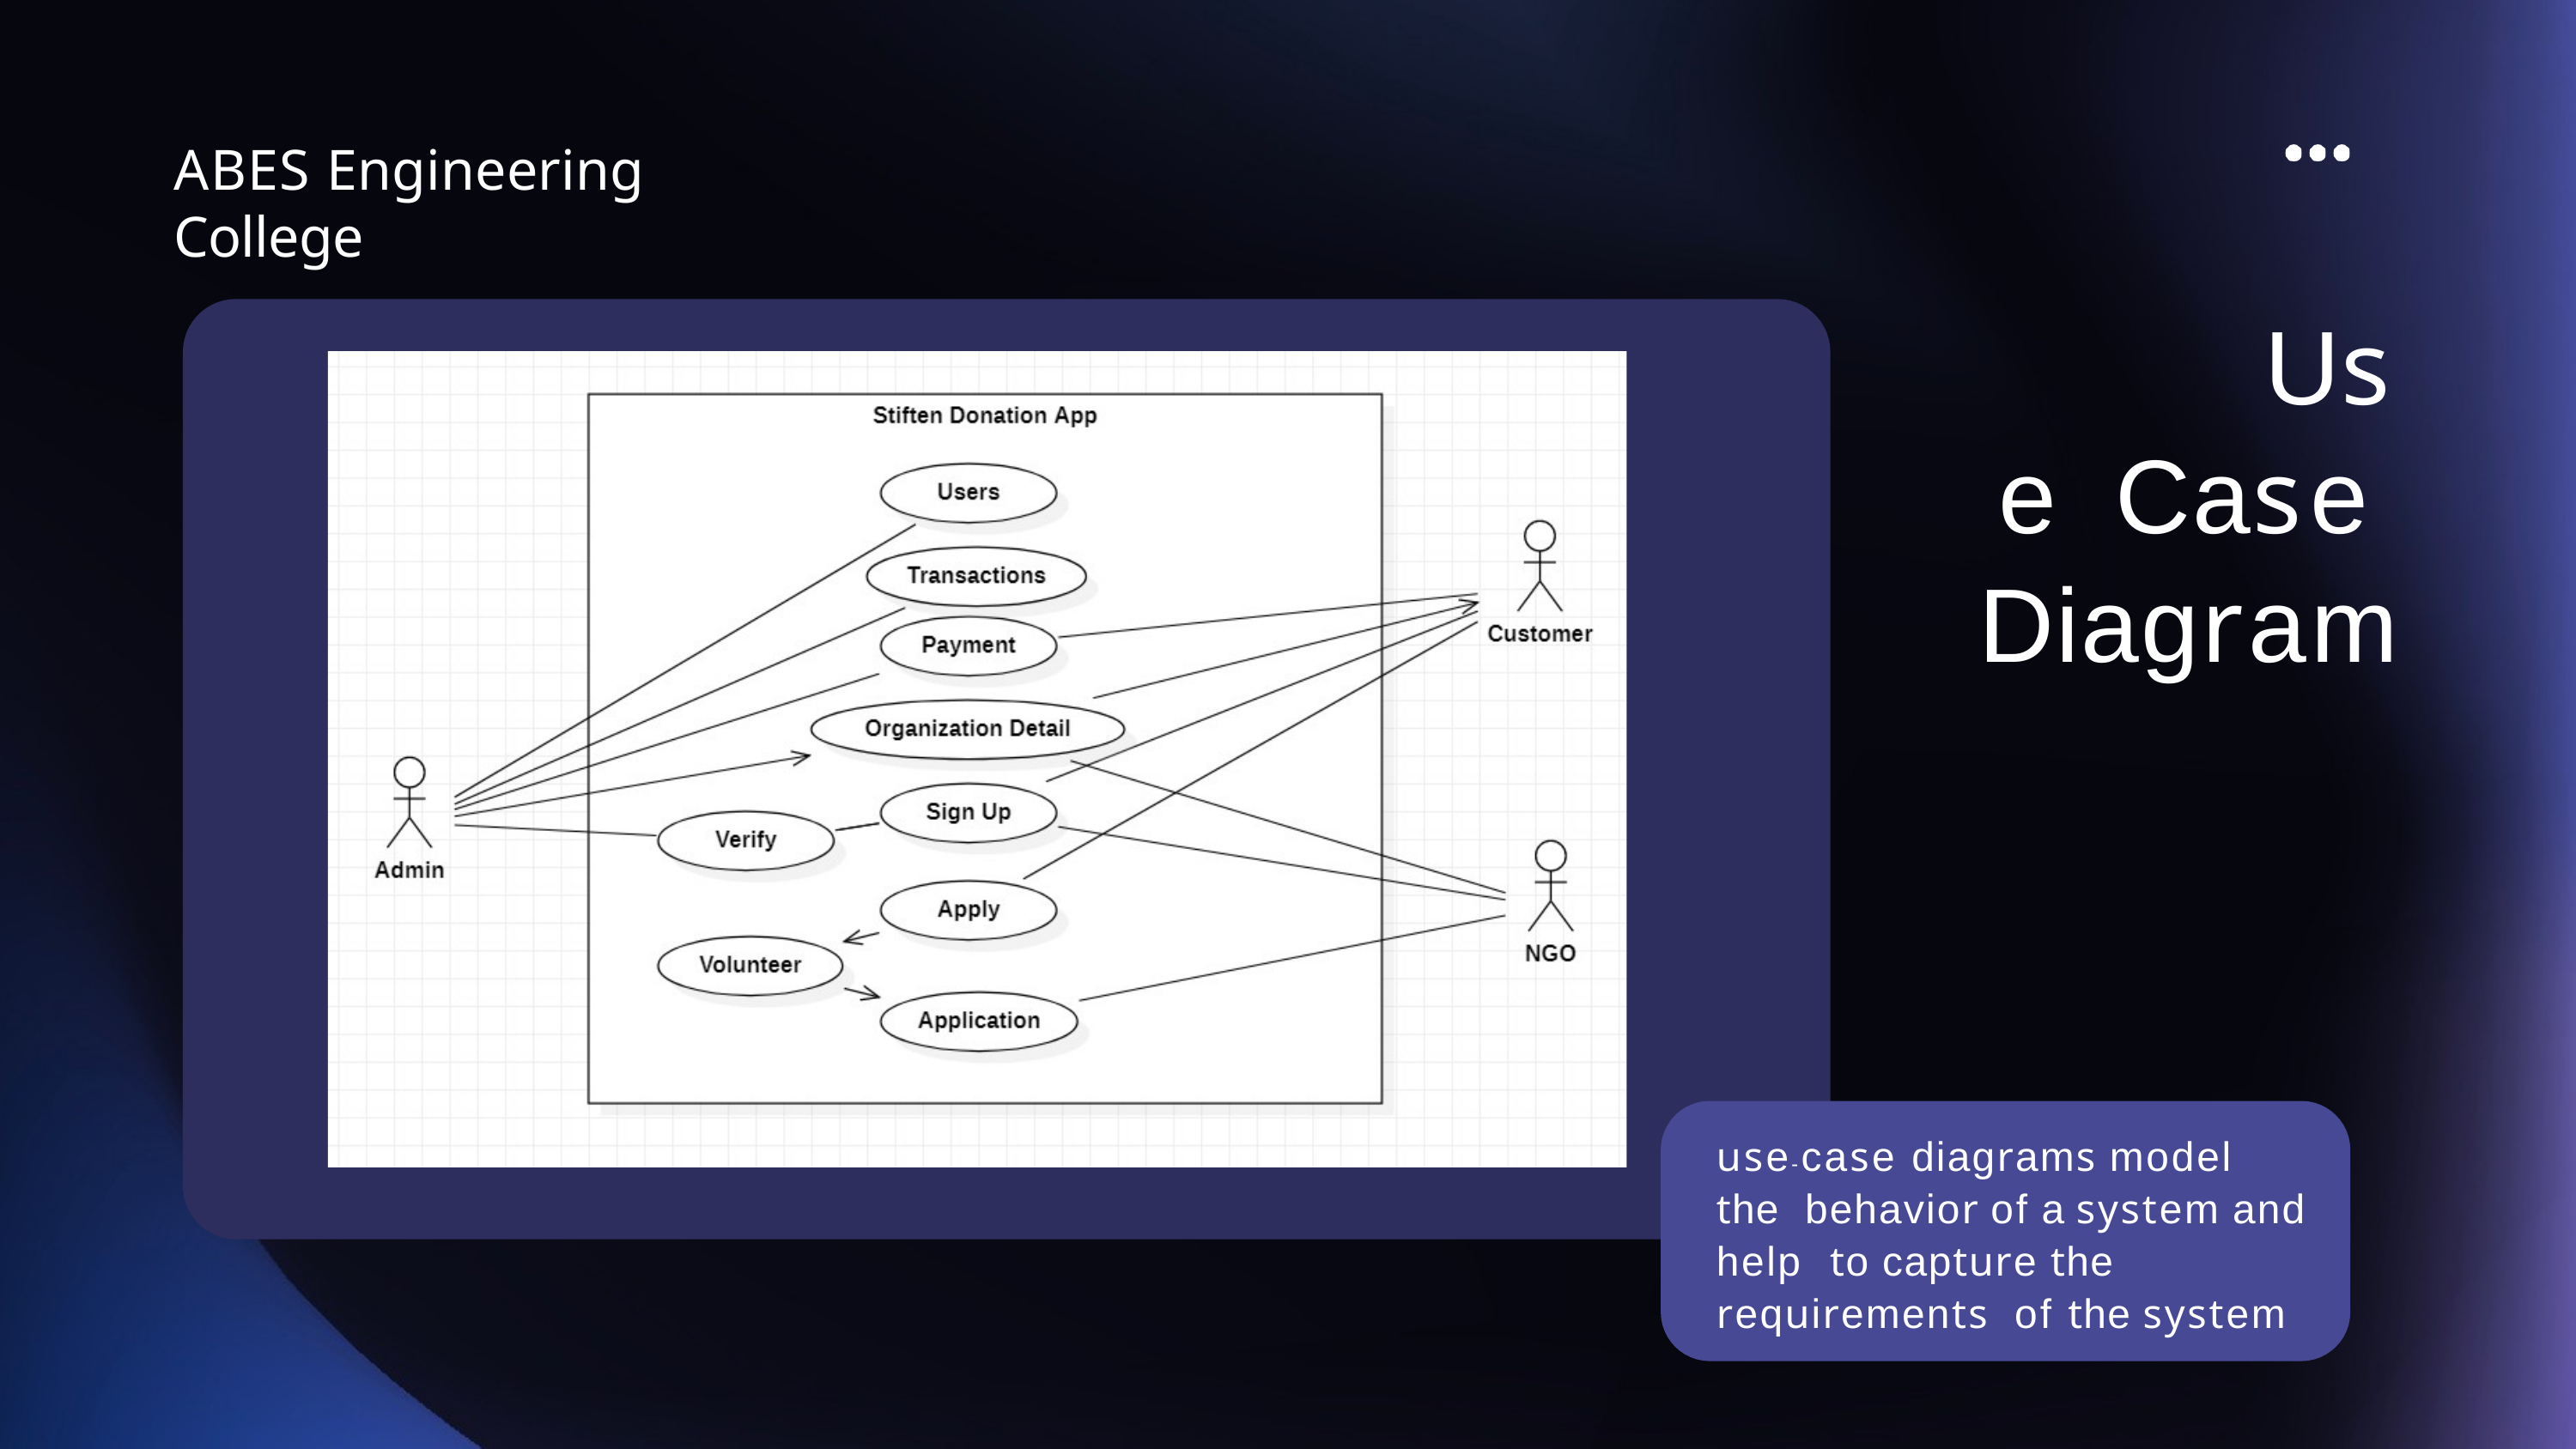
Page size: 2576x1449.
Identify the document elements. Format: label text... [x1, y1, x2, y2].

picture [0, 0, 2576, 1449]
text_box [182, 299, 2351, 1361]
text_box [2285, 144, 2302, 161]
text_box Use Case Diagram [1973, 293, 2399, 683]
title ABES Engineering College [172, 133, 804, 377]
text_box [2309, 144, 2326, 161]
text_box [2333, 144, 2350, 161]
